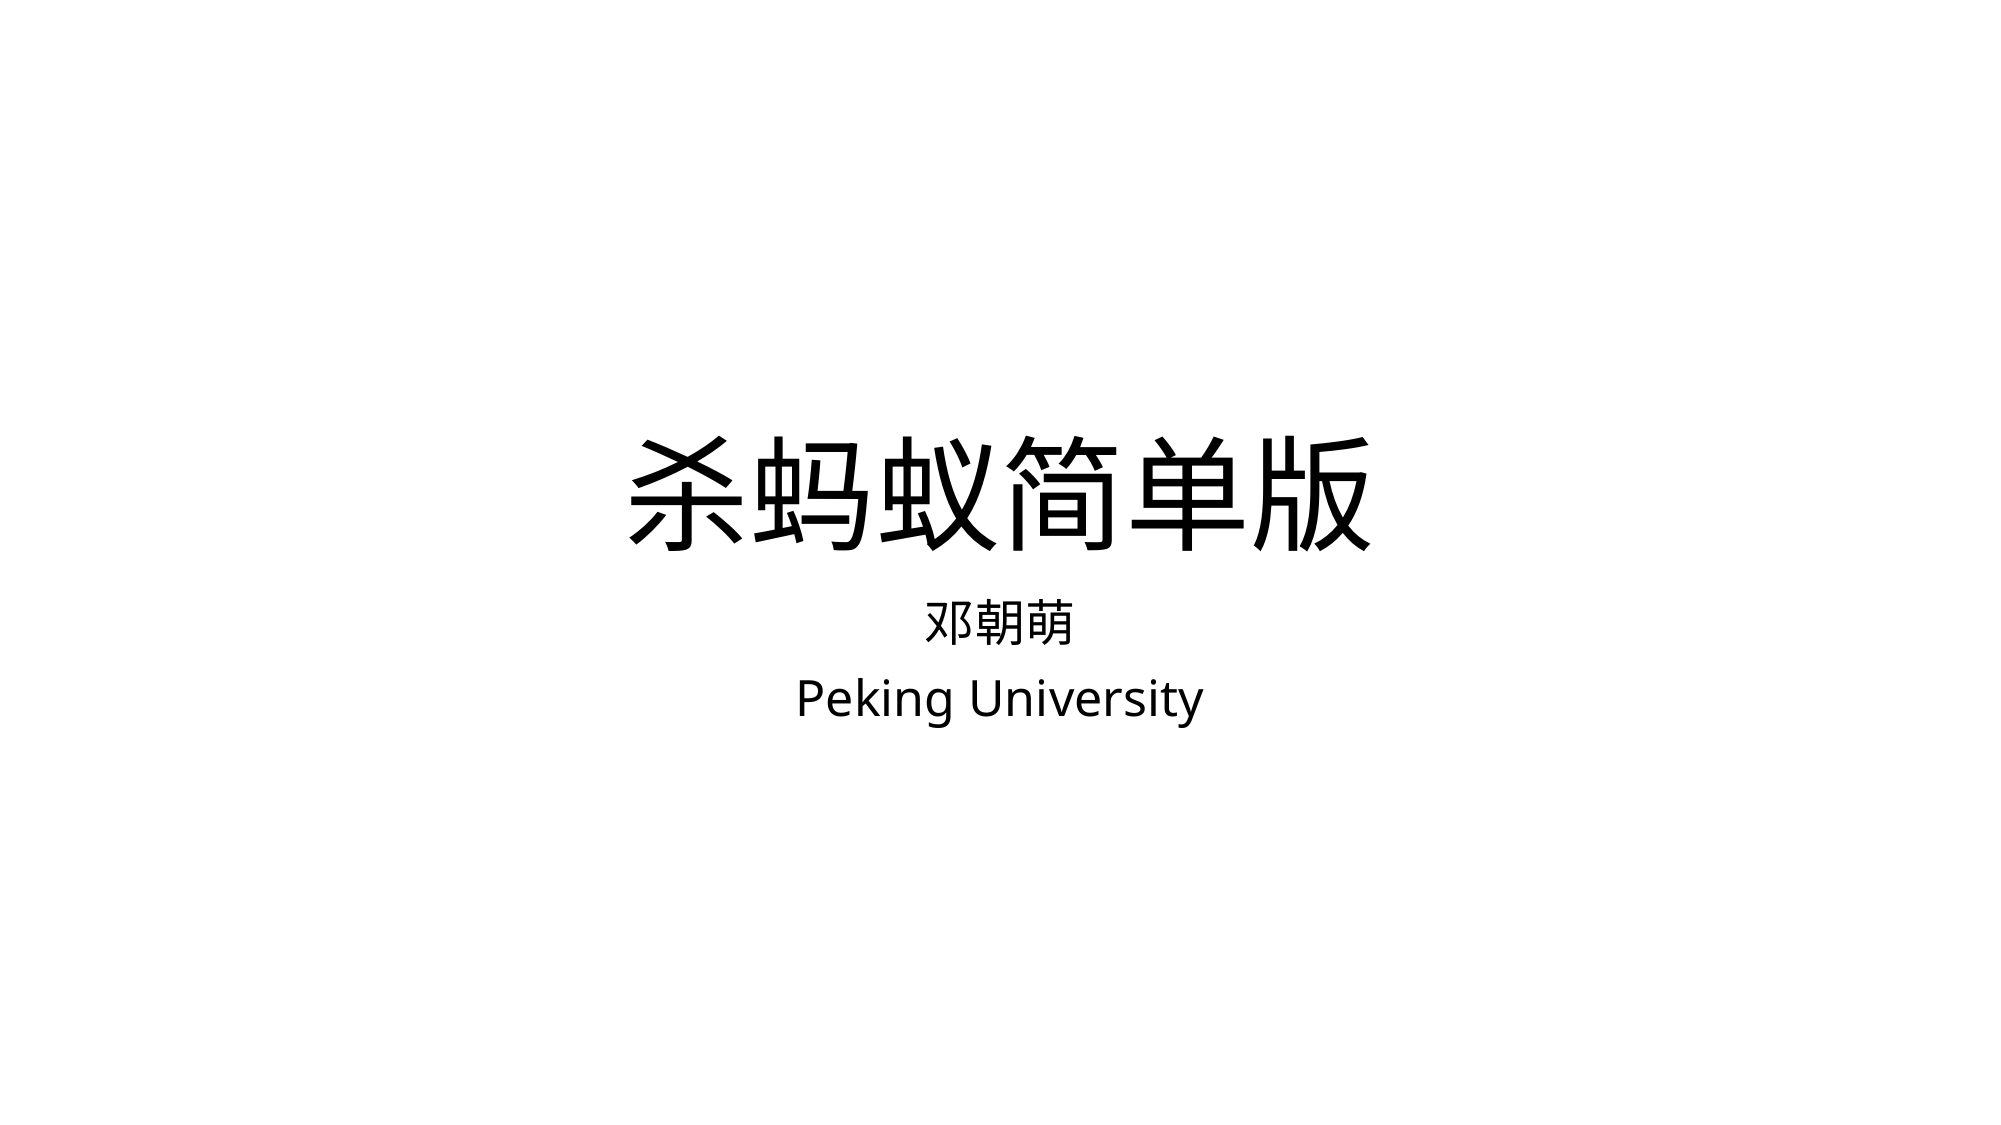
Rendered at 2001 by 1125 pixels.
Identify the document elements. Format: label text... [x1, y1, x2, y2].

title 杀蚂蚁简单版 [249, 184, 1750, 576]
subtitle 邓朝萌 Peking University [249, 590, 1750, 863]
